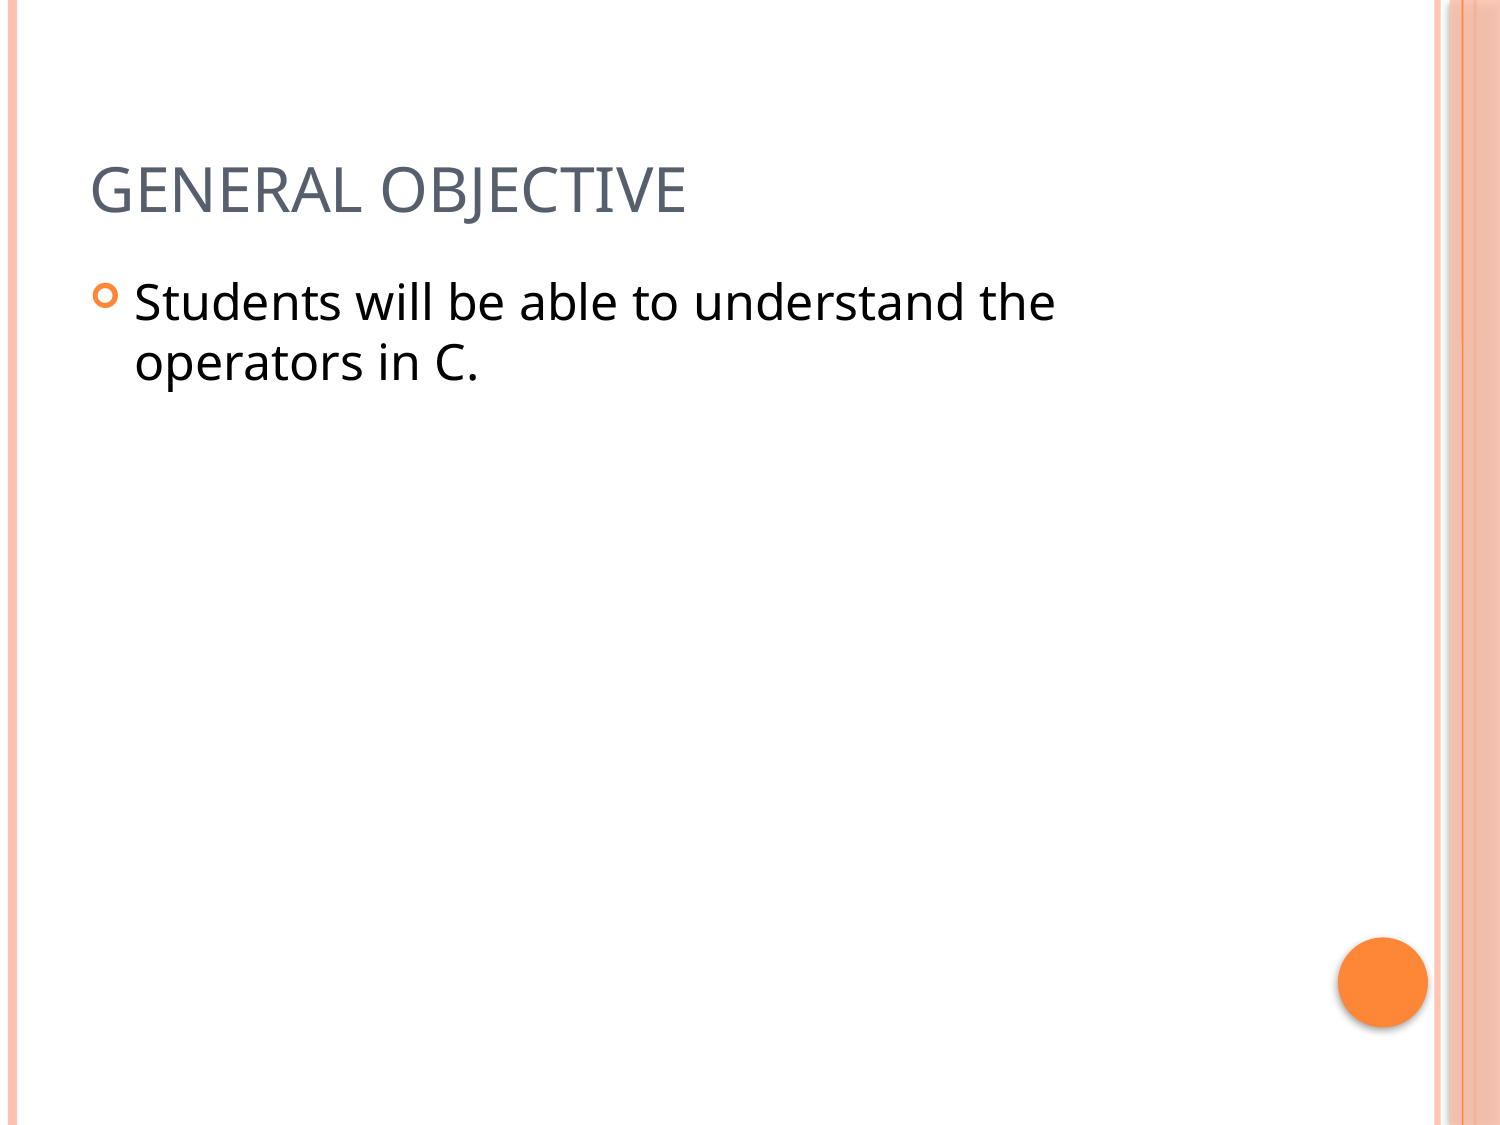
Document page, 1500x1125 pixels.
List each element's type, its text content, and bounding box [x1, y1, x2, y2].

title General objective [75, 45, 1300, 233]
list Students will be able to understand the operators in C. [75, 262, 1300, 1062]
